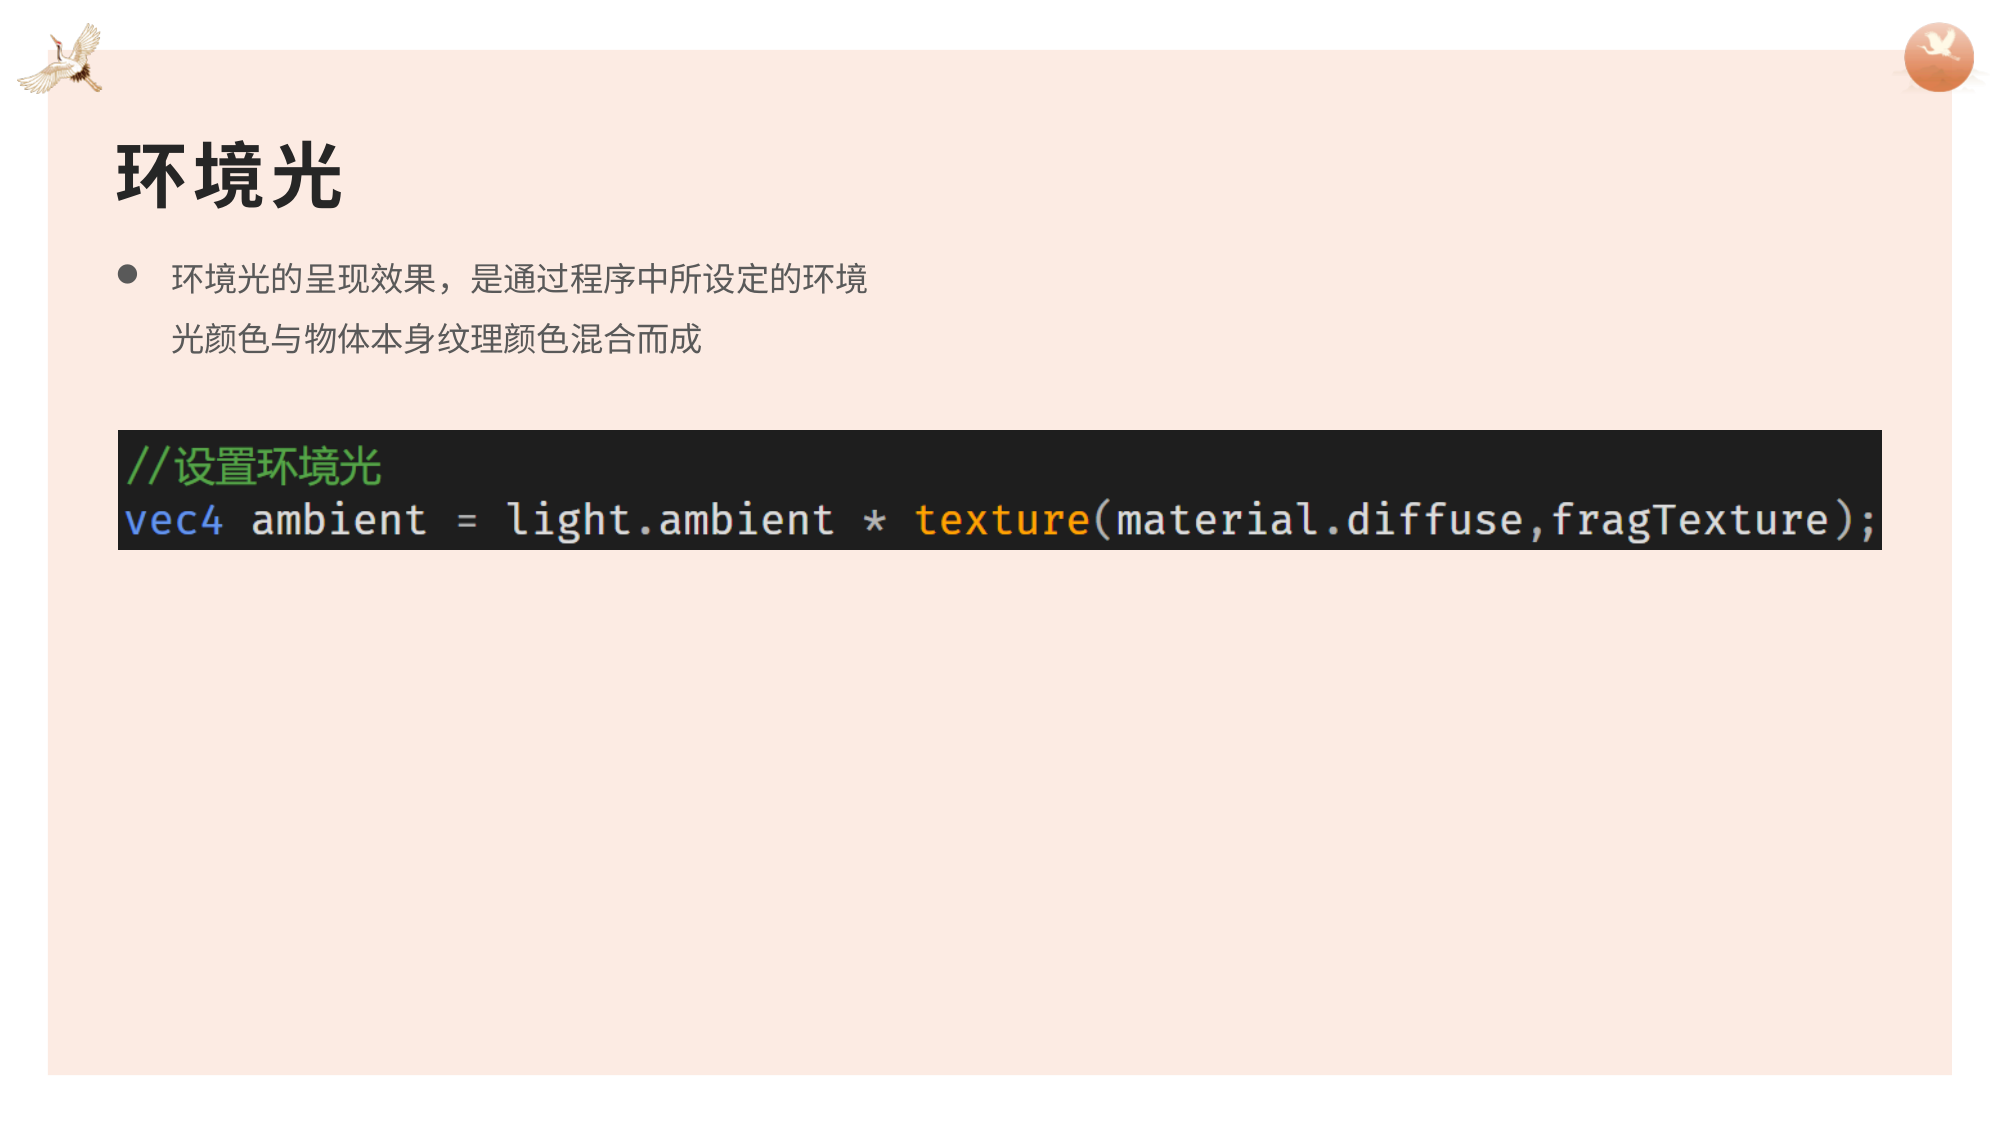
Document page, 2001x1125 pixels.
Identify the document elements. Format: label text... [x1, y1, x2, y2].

picture [1881, 0, 2000, 119]
picture [118, 430, 1882, 551]
text_box [47, 49, 1953, 1076]
text_box 环境光的呈现效果，是通过程序中所设定的环境光颜色与物体本身纹理颜色混合而成 [100, 231, 901, 838]
text_box 环境光 [100, 123, 901, 225]
picture [0, 0, 119, 119]
